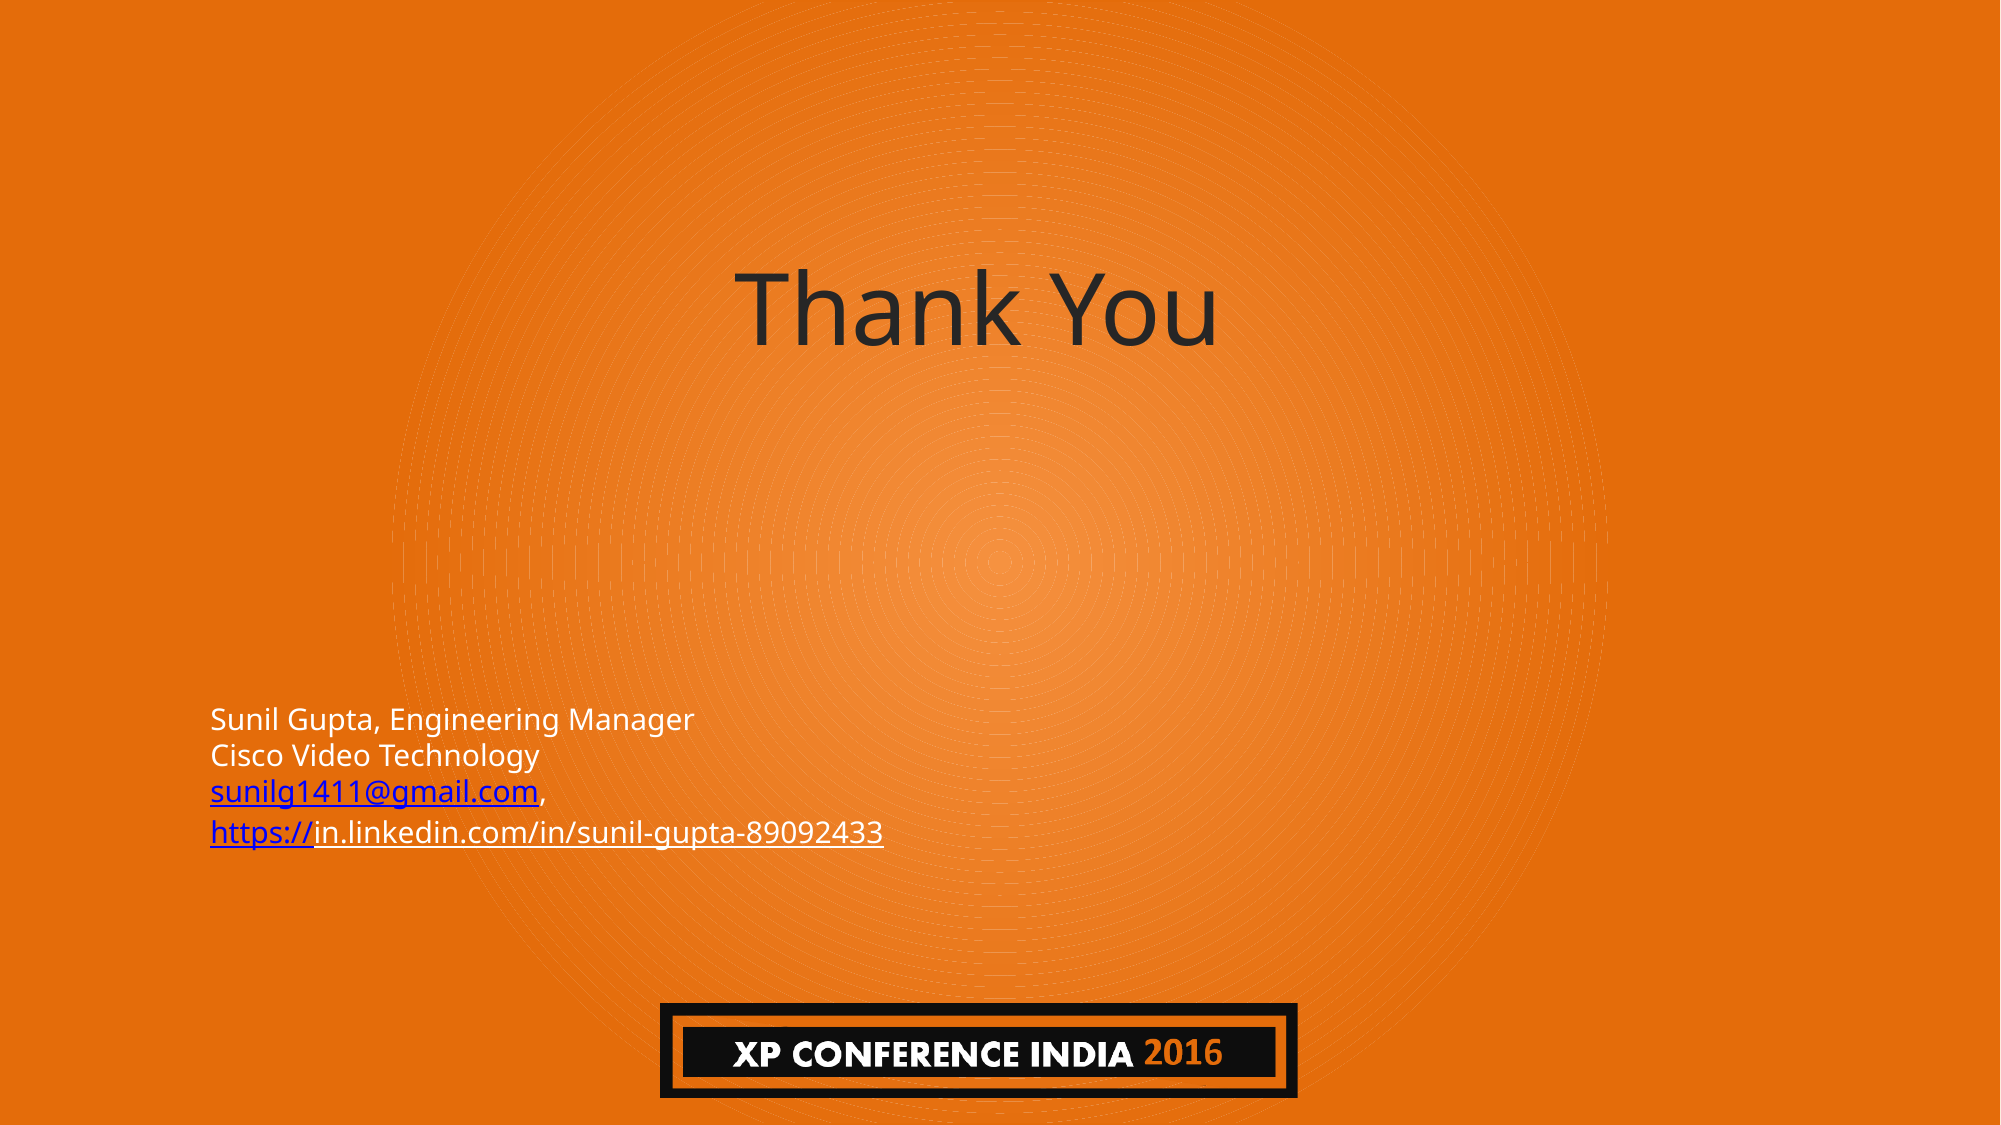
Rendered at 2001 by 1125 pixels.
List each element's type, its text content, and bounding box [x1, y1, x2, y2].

list Thank You [99, 237, 1858, 646]
picture [660, 1003, 1298, 1098]
title Sunil Gupta, Engineering Manager Cisco Video Technology sunilg1411@gmail.com, https://in.linkedin.com/in/sunil-gupta-89092433 [195, 692, 1996, 928]
